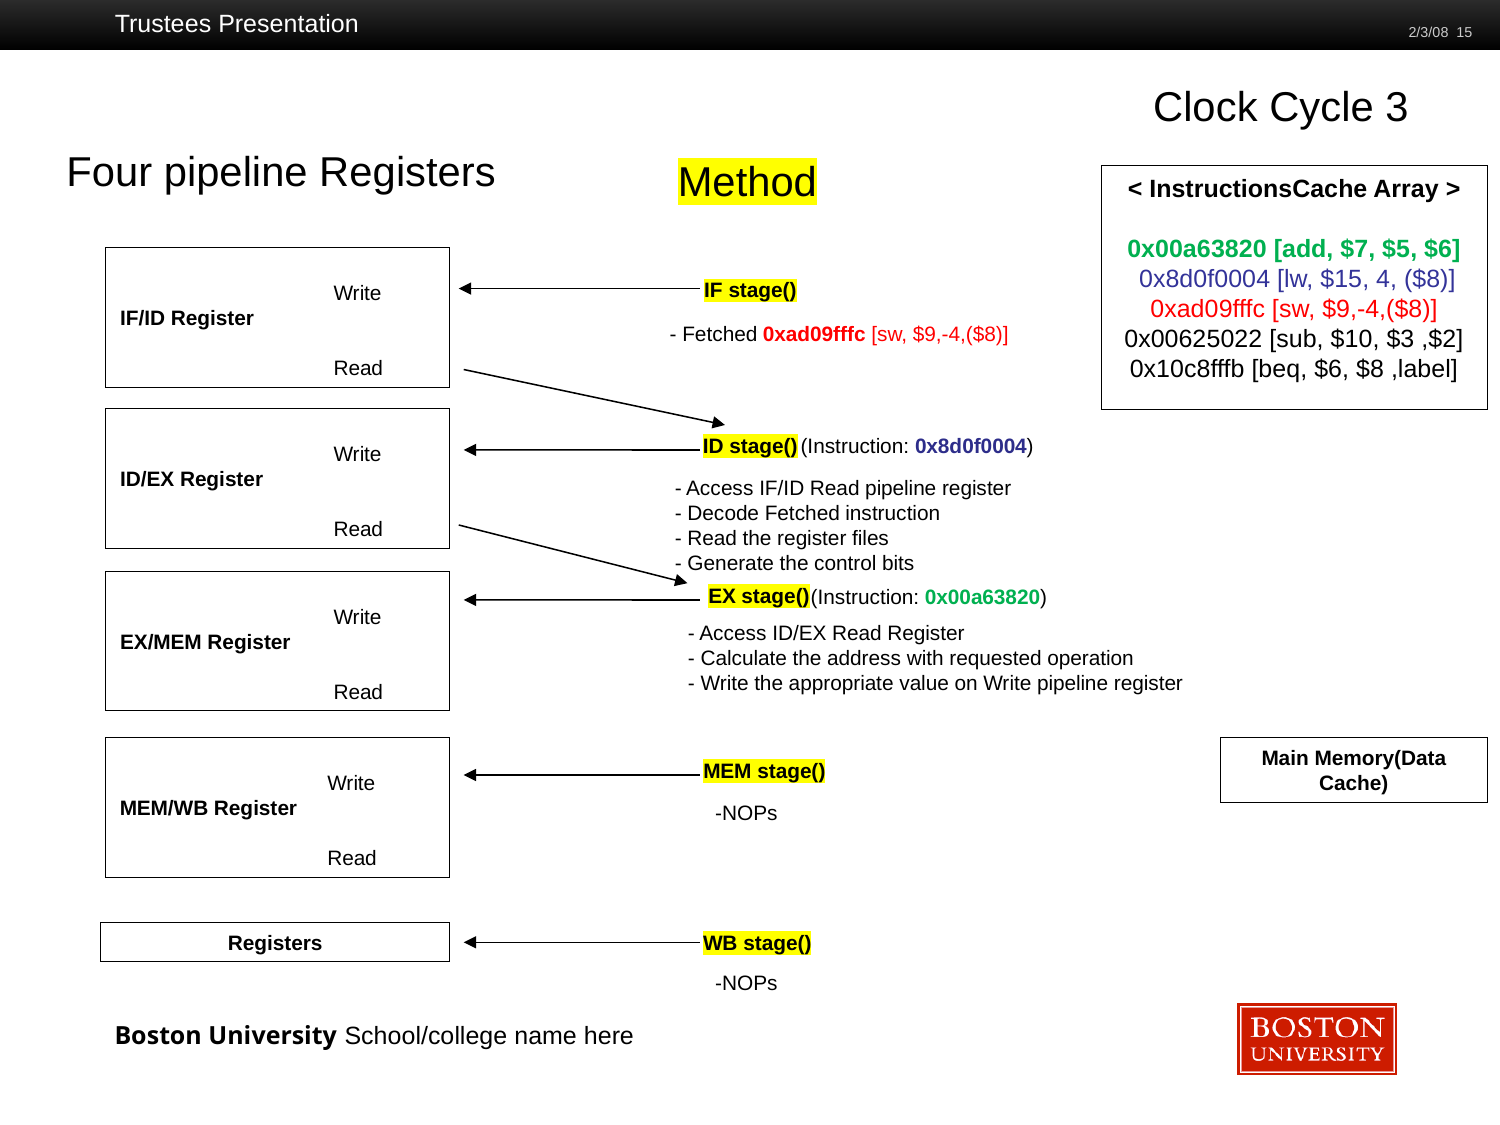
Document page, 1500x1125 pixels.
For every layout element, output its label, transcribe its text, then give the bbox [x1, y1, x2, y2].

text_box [458, 524, 688, 584]
text_box Main Memory(Data Cache) [1220, 737, 1488, 803]
text_box - Access IF/ID Read pipeline register - Decode Fetched instruction - Read the register files - Generate the control bits [660, 467, 1032, 582]
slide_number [1312, 12, 1488, 50]
text_box Write IF/ID Register Read [105, 247, 450, 388]
text_box Registers [100, 922, 450, 962]
text_box Write MEM/WB Register Read [105, 737, 450, 878]
text_box (Instruction: 0x8d0f0004) [785, 425, 1049, 491]
text_box < InstructionsCache Array > 0x00a63820 [add, $7, $5, $6] 0x8d0f0004 [lw, $15, 4, ($8)] 0xad09fffc [sw, $9,-4,($8)] 0x00625022 [sub, $10, $3 ,$2] 0x10c8fffb [beq, $6, $8 ,label] [1101, 165, 1488, 410]
text_box MEM stage() [688, 750, 841, 790]
text_box (Instruction: 0x00a63820) [795, 576, 1062, 641]
text_box EX stage() [693, 582, 795, 612]
text_box Method [663, 146, 833, 212]
footer Trustees Presentation [99, 0, 938, 50]
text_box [463, 369, 725, 425]
text_box -NOPs [700, 962, 793, 1003]
text_box ID stage() [688, 425, 785, 465]
text_box Write ID/EX Register Read [105, 408, 450, 549]
text_box - Fetched 0xad09fffc [sw, $9,-4,($8)] [654, 313, 1036, 354]
text_box -NOPs [700, 792, 793, 833]
text_box WB stage() [688, 922, 827, 962]
text_box IF stage() [689, 269, 812, 310]
text_box Clock Cycle 3 [1138, 71, 1424, 137]
text_box Write EX/MEM Register Read [105, 571, 450, 711]
picture [1237, 1003, 1397, 1075]
text_box - Access ID/EX Read Register - Calculate the address with requested operation - Write the appropriate value on Write pipeline register [673, 612, 1199, 703]
text_box Four pipeline Registers [51, 137, 512, 203]
